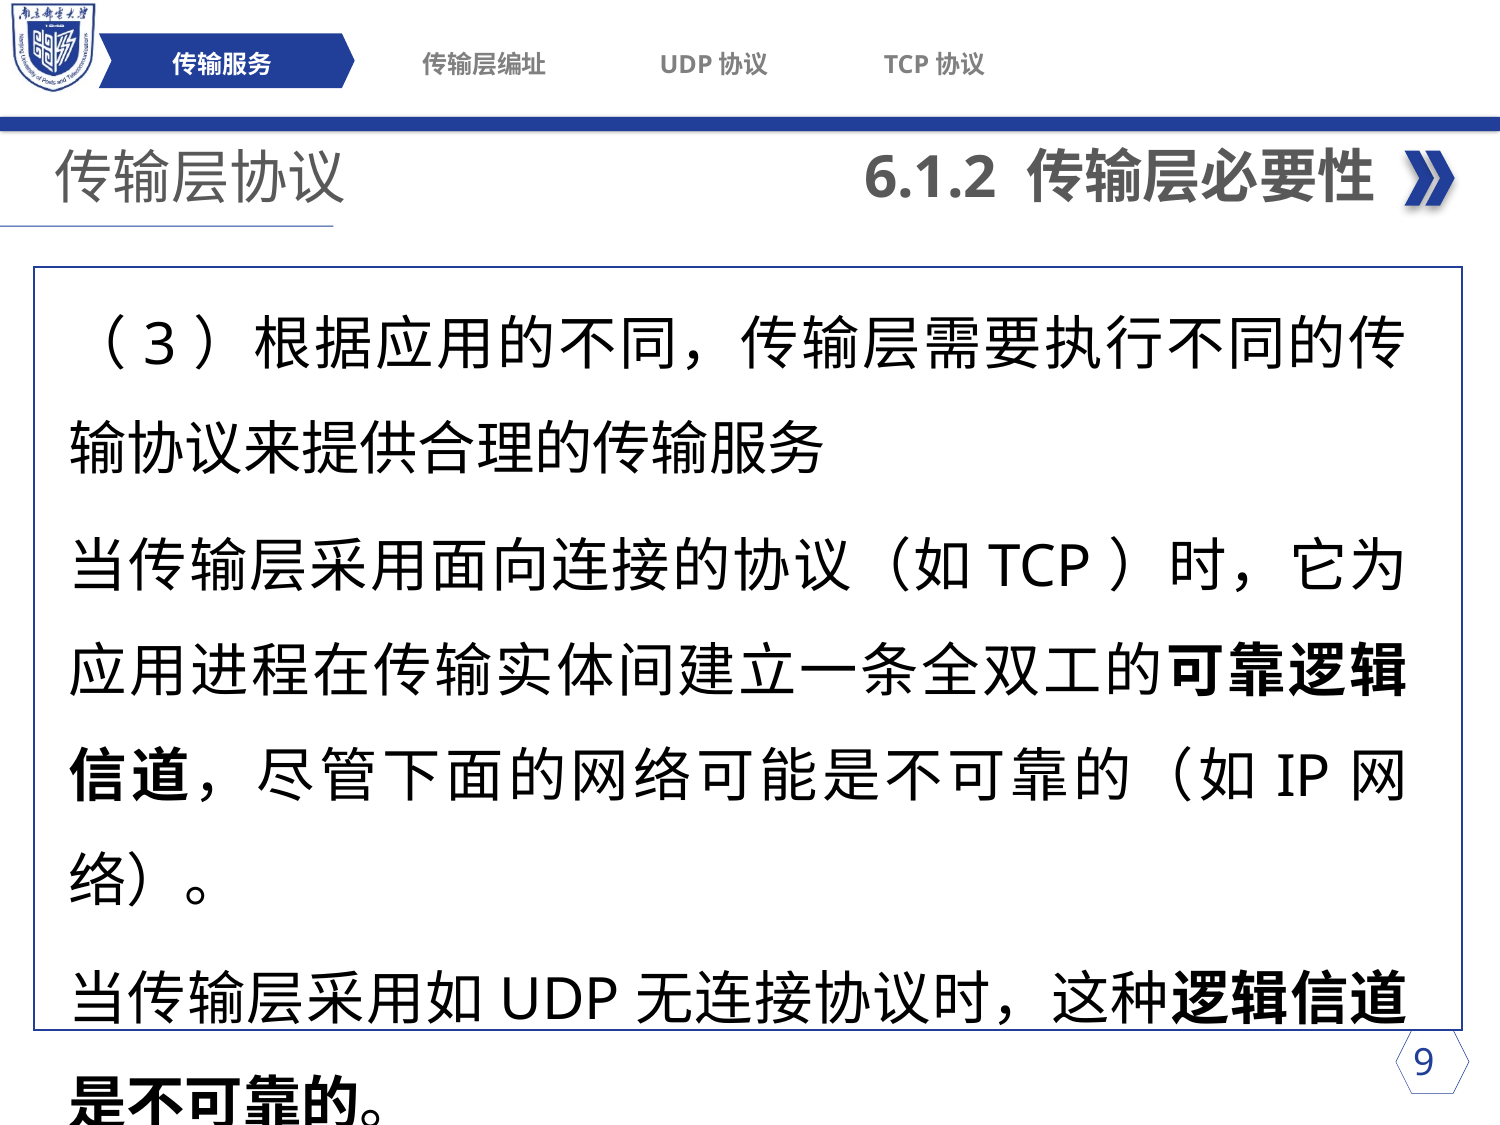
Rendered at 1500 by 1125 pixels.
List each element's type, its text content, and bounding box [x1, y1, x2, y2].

text_box 传输层协议 [0, 138, 448, 213]
text_box TCP协议 [825, 48, 1044, 79]
text_box 传输层编址 [375, 48, 594, 79]
text_box 6.1.2 传输层必要性 [113, 132, 1391, 217]
text_box 9 [1423, 1030, 1494, 1092]
picture [0, 0, 108, 93]
text_box [33, 266, 1463, 1031]
text_box UDP协议 [605, 48, 823, 79]
text_box 传输服务 [113, 48, 332, 79]
text_box （3）根据应用的不同，传输层需要执行不同的传输协议来提供合理的传输服务 当传输层采用面向连接的协议（如TCP）时，它为应用进程在传输实体间建立一条全双工的可靠逻辑信道，尽管下面的网络可能是不可靠的（如IP网络）。 当传输层采用如UDP无连接协议时，这种逻辑信道是不可靠的。 [53, 1031, 1423, 1125]
text_box [0, 116, 1500, 132]
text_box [1404, 150, 1455, 206]
text_box [108, 32, 356, 90]
